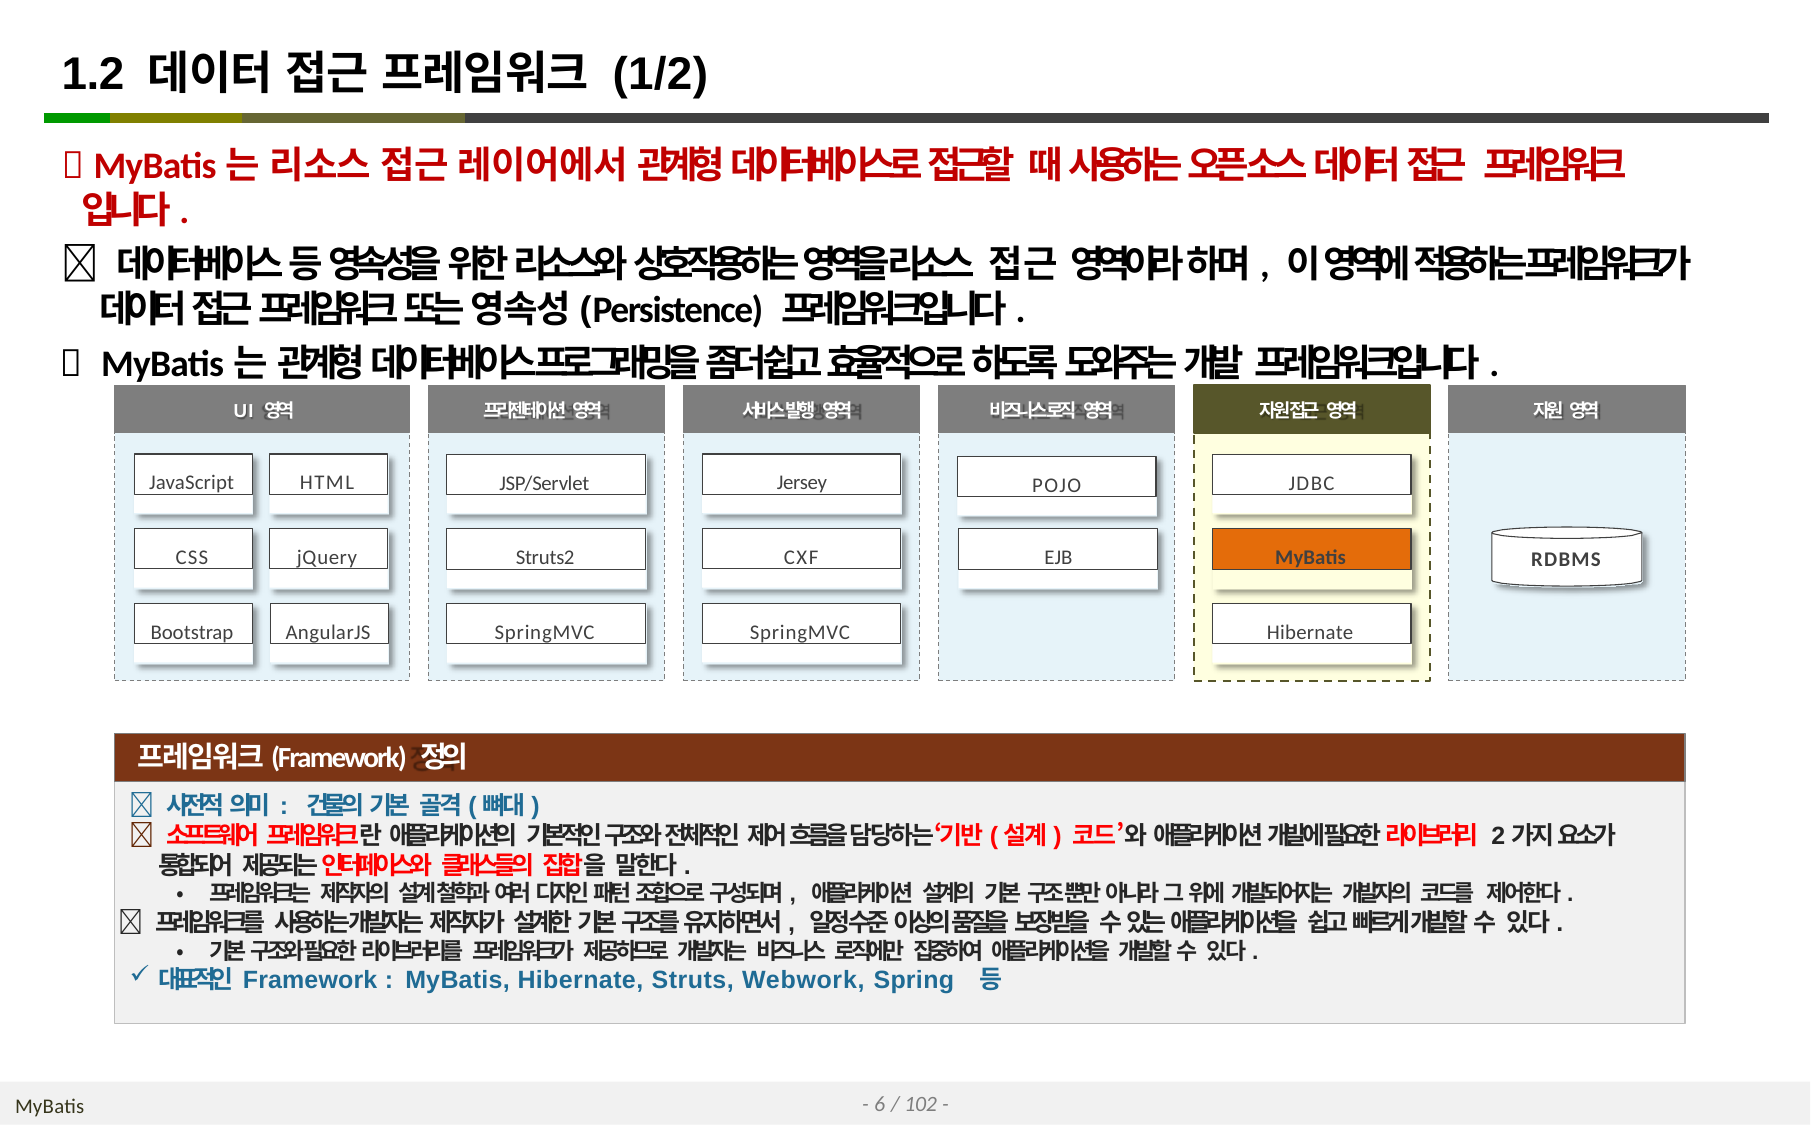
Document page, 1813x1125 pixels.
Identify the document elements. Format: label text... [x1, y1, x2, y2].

text_box SpringMVC [702, 603, 901, 644]
text_box [1284, 421, 1314, 435]
text_box [1044, 391, 1074, 398]
slide_number - 6 / 102 - [854, 1092, 965, 1125]
text_box [774, 421, 781, 435]
text_box [818, 391, 848, 398]
text_box [436, 730, 485, 738]
text_box [811, 391, 818, 398]
text_box 프리젠테이션 영역 [481, 398, 620, 421]
text_box [134, 495, 253, 513]
text_box [1351, 391, 1386, 435]
text_box [1314, 421, 1321, 435]
text_box [1111, 391, 1146, 435]
text_box [597, 391, 632, 435]
text_box [1558, 391, 1588, 398]
text_box POJO [957, 456, 1157, 497]
text_box [269, 609, 404, 671]
text_box [1258, 570, 1380, 597]
text_box JDBC [1212, 454, 1412, 495]
text_box 자원 영역 [1531, 398, 1611, 421]
text_box [132, 460, 264, 522]
text_box [818, 421, 848, 435]
text_box [1074, 391, 1081, 398]
text_box 서비스 발행 영역 [740, 398, 871, 421]
text_box [1013, 516, 1114, 523]
text_box [221, 391, 247, 435]
text_box [1247, 391, 1277, 435]
text_box jQuery [269, 528, 388, 569]
text_box [1551, 421, 1558, 435]
text_box RDBMS [1529, 545, 1611, 571]
text_box HTML [269, 454, 388, 495]
text_box [1250, 663, 1388, 672]
text_box [811, 421, 818, 435]
text_box 프레임워크(Framework) 정의  사전적 의미 : 건물의 기본 골격(뼈대)  소프트웨어 프레임워크란 애플리케이션의 기본적인 구조와 전체적인 제어 흐름을 담당하는‘기반(설계) 코드’와 애플리케이션 개발에 필요한 라이브러리 2가지 요소가 통합되어 제공되는 인터페이스와 클래스들의 집합을 말한다. • 프레임워크는 제작자의 설계 철학과 여러 디자인 패턴 조합으로 구성되며, 애플리케이션 설계의 기본 구조 뿐만 아니라 그 위에 개발되어지는 개발자의 코드를 제어한다.  프레임워크를 사용하는 개발자는 제작자가 설계한 기본 구조를 유지하면서, 일정 수준 이상의 품질을 보장받을 수 있는 애플리케이션을 쉽고 빠르게 개발할 수 있다. • 기본 구조와 필요한 라이브러리를 프레임워크가 제공하므로 개발자는 비즈니스 로직에만 집중하여 애플리케이션을 개발할 수 있다. 대표적인 Framework : MyBatis, Hibernate, Struts, Webwork, Spring 등 [118, 738, 1682, 995]
text_box [1448, 385, 1686, 433]
text_box [1081, 391, 1111, 398]
text_box [938, 385, 1175, 433]
text_box [1081, 421, 1111, 435]
text_box [478, 663, 629, 672]
text_box [269, 495, 388, 513]
text_box [1521, 391, 1551, 435]
text_box [277, 391, 312, 435]
text_box [702, 644, 901, 663]
text_box [952, 451, 1170, 529]
text_box [264, 449, 402, 527]
text_box [1551, 391, 1558, 398]
text_box [270, 644, 389, 663]
text_box [758, 513, 859, 522]
text_box [102, 730, 150, 797]
text_box [1487, 522, 1656, 600]
text_box [1037, 391, 1044, 398]
text_box [1270, 514, 1368, 522]
text_box [442, 449, 660, 523]
text_box [129, 602, 266, 677]
text_box MyBatis [1212, 528, 1412, 570]
text_box [560, 421, 567, 435]
text_box [567, 421, 597, 435]
text_box [1314, 391, 1321, 398]
text_box AngularJS [270, 603, 389, 644]
text_box [1321, 391, 1351, 398]
text_box [134, 644, 253, 663]
text_box [114, 433, 410, 681]
text_box [247, 391, 277, 398]
text_box [953, 523, 1171, 602]
text_box [114, 385, 410, 433]
text_box [957, 497, 1157, 516]
text_box [733, 663, 884, 671]
text_box [697, 523, 915, 598]
text_box [781, 421, 811, 435]
text_box [1193, 385, 1430, 433]
text_box [247, 421, 277, 435]
text_box [977, 391, 1037, 435]
text_box CXF [702, 528, 901, 569]
text_box [482, 514, 624, 522]
text_box [702, 569, 901, 588]
text_box [428, 385, 665, 433]
footer MyBatis [12, 1094, 95, 1125]
text_box [848, 391, 883, 435]
text_box [1193, 433, 1430, 681]
text_box [1558, 421, 1588, 435]
text_box [389, 727, 476, 738]
text_box  MyBatis는 리소스 접근 레이어에서 관계형 데이터베이스로 접근할 때 사용하는 오픈 소스 데이터 접근 프레임워크 입니다.  데이터베이스 등 영속성을 위한 리소스와 상호작용하는 영역을 리소스 접근 영역이라 하며, 이 영역에 적용하는 프레임워크가 데이터 접근 프레임워크 또는 영속성(Persistence) 프레임워크입니다.  MyBatis는 관계형 데이터베이스 프로그래밍을 좀더 쉽고 효율적으로 하도록 도와주는 개발 프레임워크입니다. [59, 141, 1753, 385]
text_box [446, 495, 646, 514]
text_box [766, 588, 852, 597]
text_box [499, 588, 608, 597]
title 1.2 데이터 접근 프레임워크 (1/2) [59, 43, 1753, 141]
text_box [1588, 391, 1623, 435]
text_box [560, 391, 567, 398]
text_box [134, 569, 253, 588]
text_box EJB [958, 528, 1158, 570]
text_box [1074, 421, 1081, 435]
text_box 자원 접근 영역 [1257, 398, 1374, 421]
text_box [269, 569, 388, 588]
text_box [150, 733, 389, 738]
text_box Hibernate [1212, 603, 1412, 644]
text_box Struts2 [446, 528, 646, 570]
text_box [1037, 421, 1044, 435]
text_box [1277, 421, 1284, 435]
text_box [1284, 391, 1314, 398]
text_box [266, 527, 402, 598]
text_box [446, 644, 646, 663]
text_box [958, 570, 1158, 588]
text_box [1277, 391, 1284, 398]
text_box [1212, 495, 1412, 514]
text_box 비즈니스 로직 영역 [987, 398, 1134, 421]
text_box [702, 495, 901, 513]
text_box [129, 523, 266, 602]
text_box [114, 782, 1686, 1024]
text_box [1492, 527, 1642, 532]
text_box [134, 609, 267, 671]
text_box JavaScript [134, 454, 253, 495]
text_box [280, 535, 391, 597]
text_box [1207, 523, 1425, 598]
text_box [1207, 598, 1425, 677]
text_box [442, 523, 660, 598]
text_box [470, 391, 560, 435]
text_box [1514, 583, 1634, 598]
text_box [1212, 644, 1412, 663]
text_box [446, 570, 646, 588]
text_box [567, 391, 597, 398]
text_box [729, 391, 774, 435]
text_box [1026, 588, 1104, 597]
text_box [283, 460, 389, 522]
text_box [938, 433, 1175, 681]
text_box [442, 598, 660, 677]
text_box [129, 449, 264, 523]
text_box CSS [134, 528, 253, 569]
text_box [1491, 532, 1642, 587]
text_box [1321, 421, 1351, 435]
text_box Jersey [702, 454, 901, 495]
text_box Bootstrap [134, 603, 253, 644]
text_box [1207, 449, 1425, 523]
text_box [683, 433, 920, 681]
text_box [697, 598, 915, 677]
text_box [1448, 433, 1686, 681]
text_box UI 영역 [231, 398, 300, 421]
text_box [683, 385, 920, 433]
text_box [485, 733, 1686, 782]
text_box [266, 598, 402, 677]
text_box SpringMVC [446, 603, 646, 644]
text_box [781, 391, 811, 398]
text_box [428, 433, 665, 681]
text_box [697, 449, 915, 523]
text_box JSP/Servlet [446, 454, 646, 495]
text_box [774, 391, 781, 398]
text_box [159, 588, 242, 597]
text_box [1044, 421, 1074, 435]
